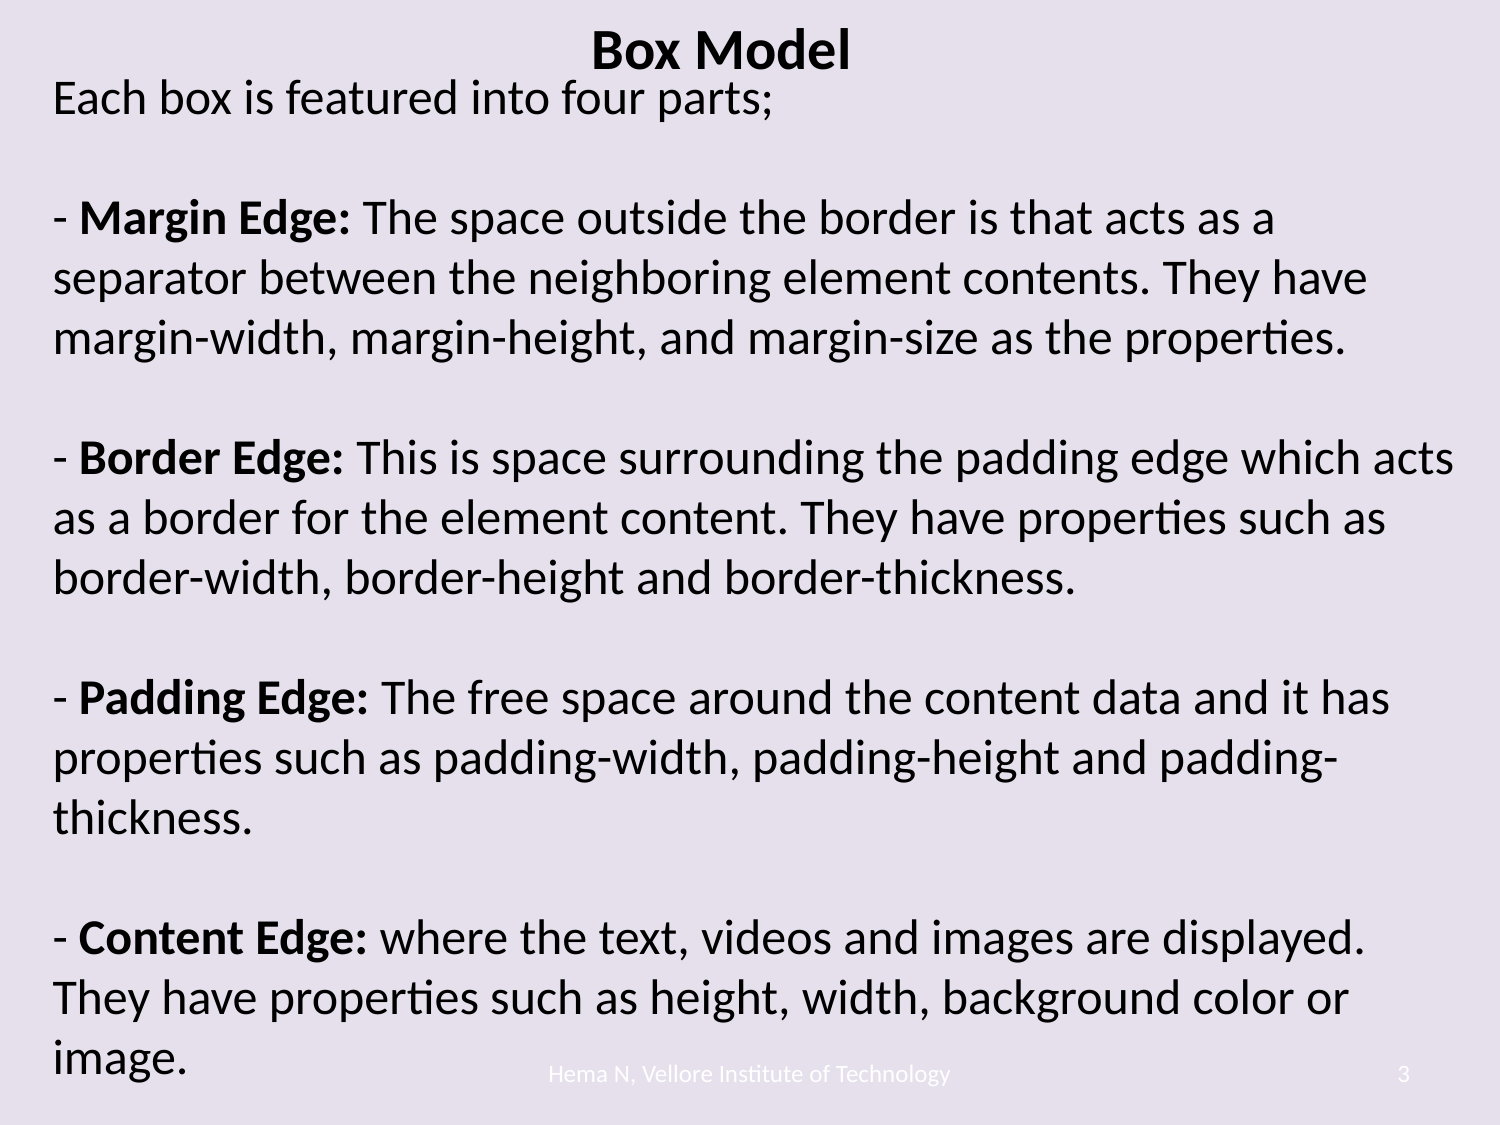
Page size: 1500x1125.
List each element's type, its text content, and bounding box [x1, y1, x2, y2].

title Each box is featured into four parts; - Margin Edge: The space outside the border is that acts as a separator between the neighboring element contents. They have margin-width, margin-height, and margin-size as the properties. - Border Edge: This is space surrounding the padding edge which acts as a border for the element content. They have properties such as border-width, border-height and border-thickness. - Padding Edge: The free space around the content data and it has properties such as padding-width, padding-height and padding-thickness. - Content Edge: where the text, videos and images are displayed. They have properties such as height, width, background color or image. [37, 87, 1475, 1063]
slide_number 3 [1074, 1042, 1425, 1103]
footer Hema N, Vellore Institute of Technology [512, 1042, 988, 1103]
text_box Box Model [576, 4, 867, 89]
